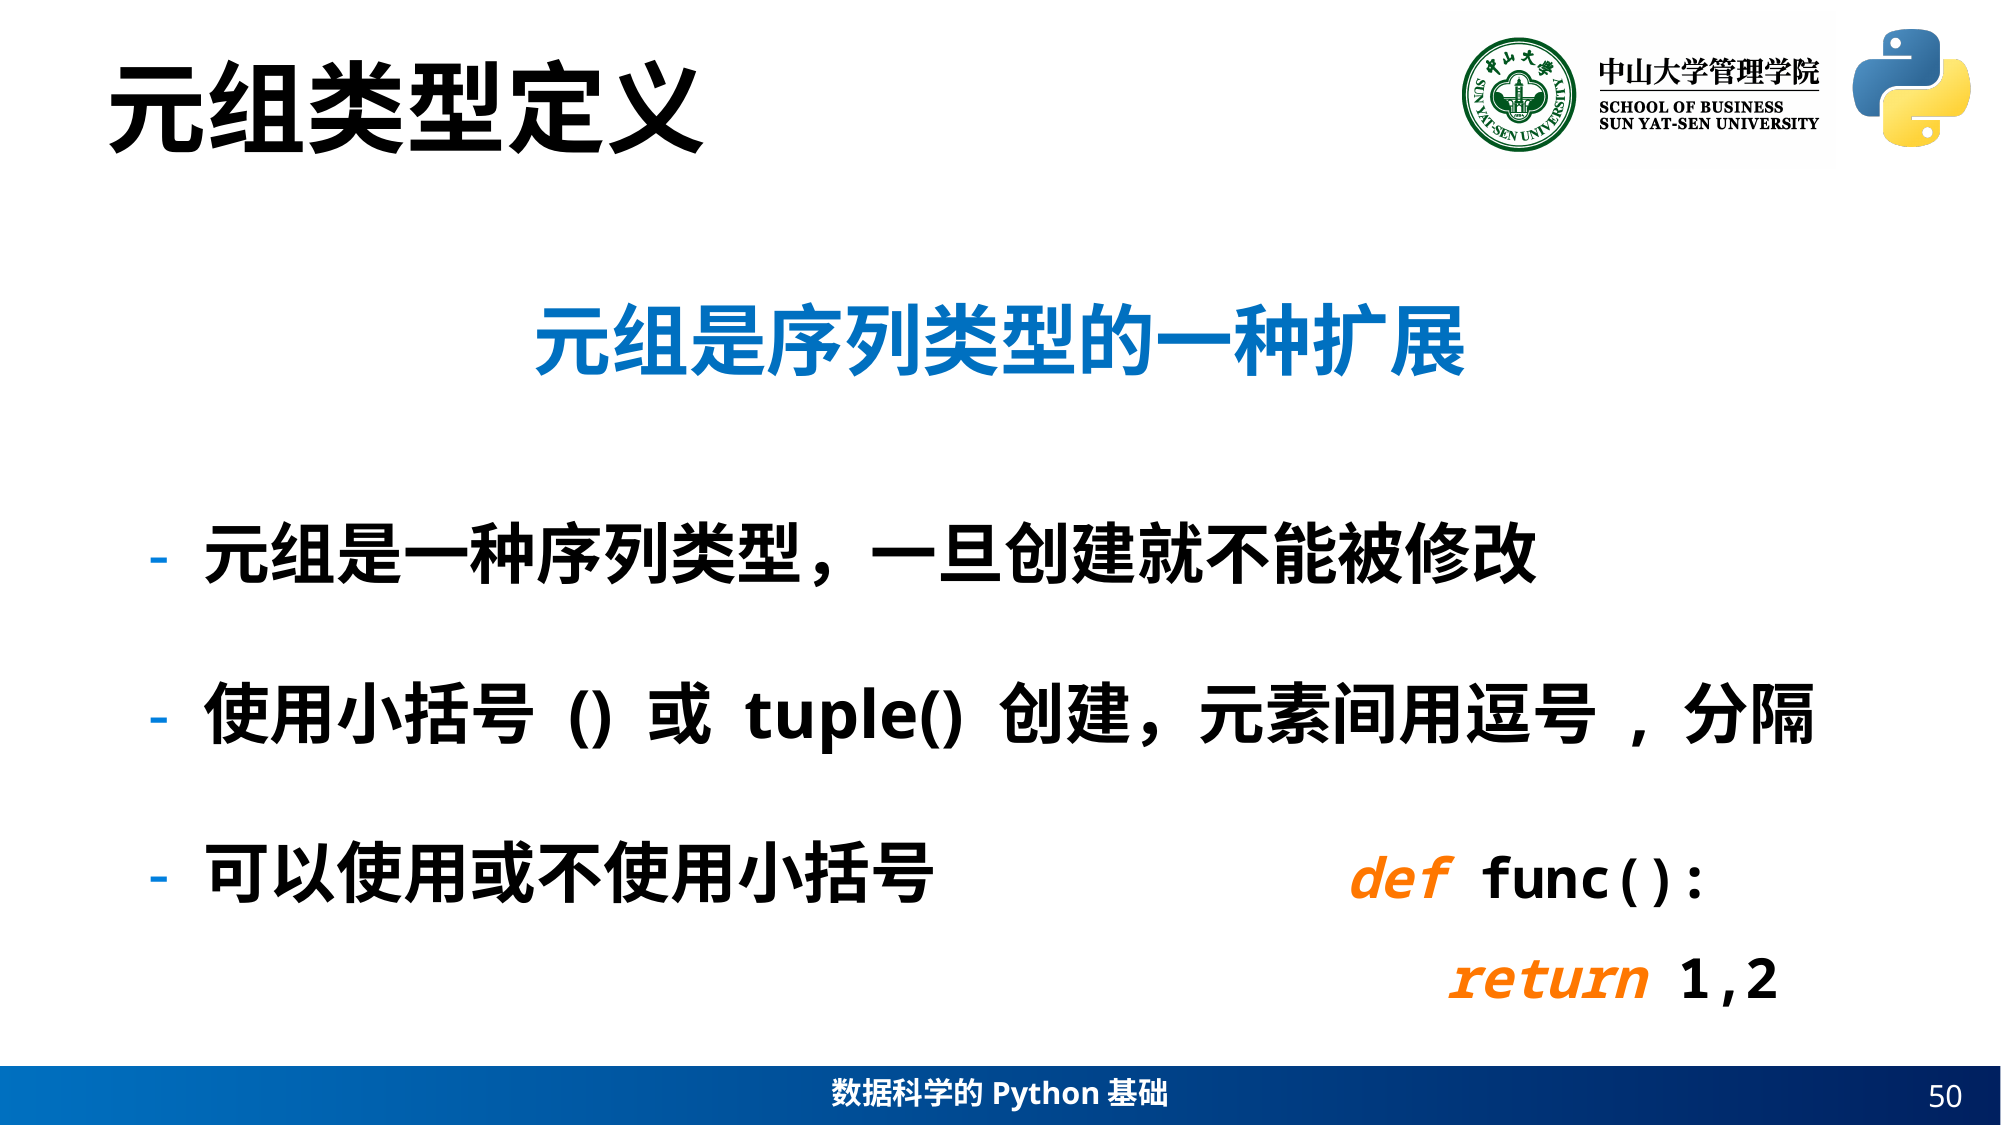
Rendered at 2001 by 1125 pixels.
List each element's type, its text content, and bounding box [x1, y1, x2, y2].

text_box 元组类型定义 [102, 7, 2000, 170]
text_box 元组是序列类型的一种扩展 [0, 287, 2000, 390]
text_box - 元组是一种序列类型，一旦创建就不能被修改 - 使用小括号 () 或 tuple() 创建，元素间用逗号 , 分隔 - 可以使用或不使用小括号 [133, 424, 2000, 919]
text_box def func(): return 1,2 [1346, 809, 1819, 1010]
